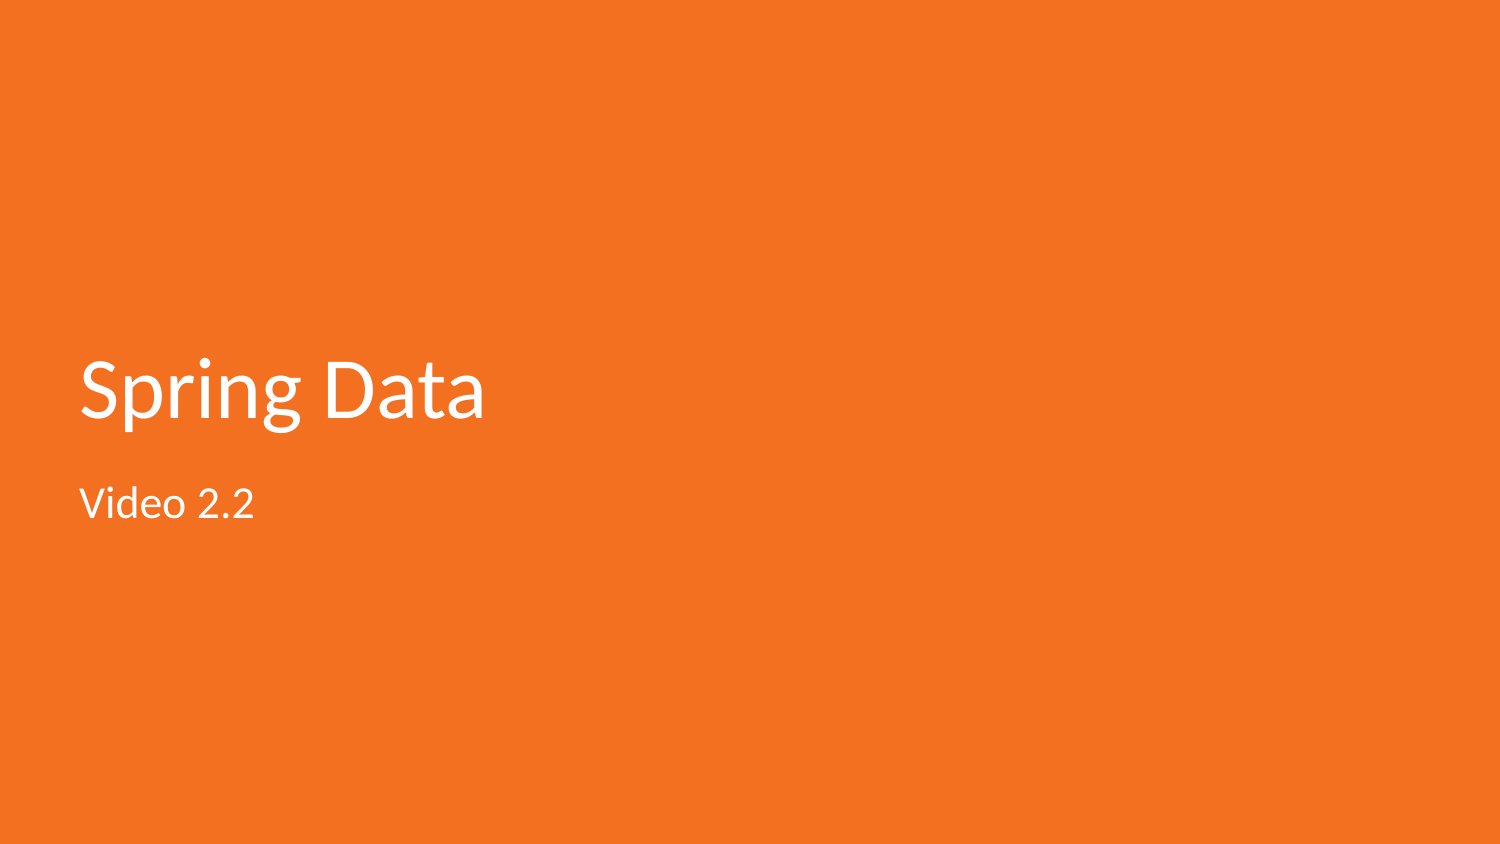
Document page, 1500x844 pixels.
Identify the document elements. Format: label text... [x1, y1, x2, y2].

title Spring Data [64, 298, 1413, 452]
subtitle Video 2.2 [64, 457, 1413, 529]
